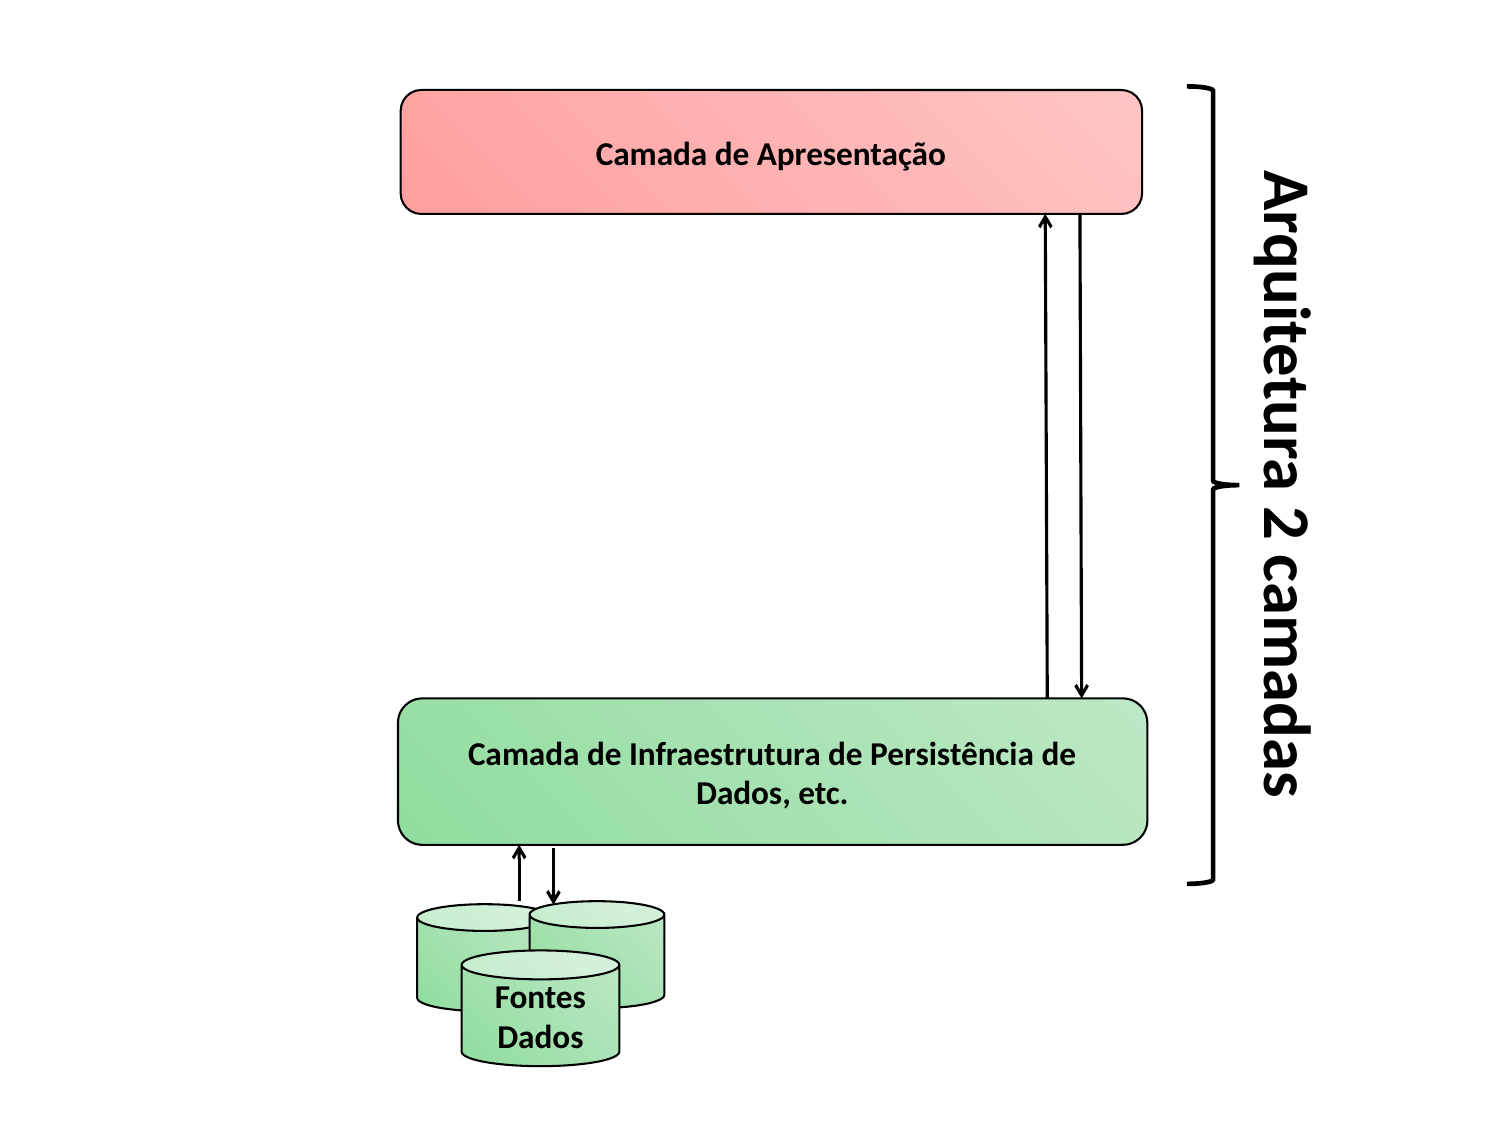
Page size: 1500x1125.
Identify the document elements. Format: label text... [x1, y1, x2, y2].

text_box Camada de Apresentação [399, 88, 1144, 215]
text_box Camada de Infraestrutura de Persistência de Dados, etc. [396, 697, 1149, 846]
text_box Fontes Dados [460, 949, 621, 1068]
text_box Arquitetura 2 camadas [1243, 86, 1339, 883]
text_box [528, 900, 666, 1009]
text_box [1186, 85, 1240, 885]
text_box [416, 903, 535, 1012]
